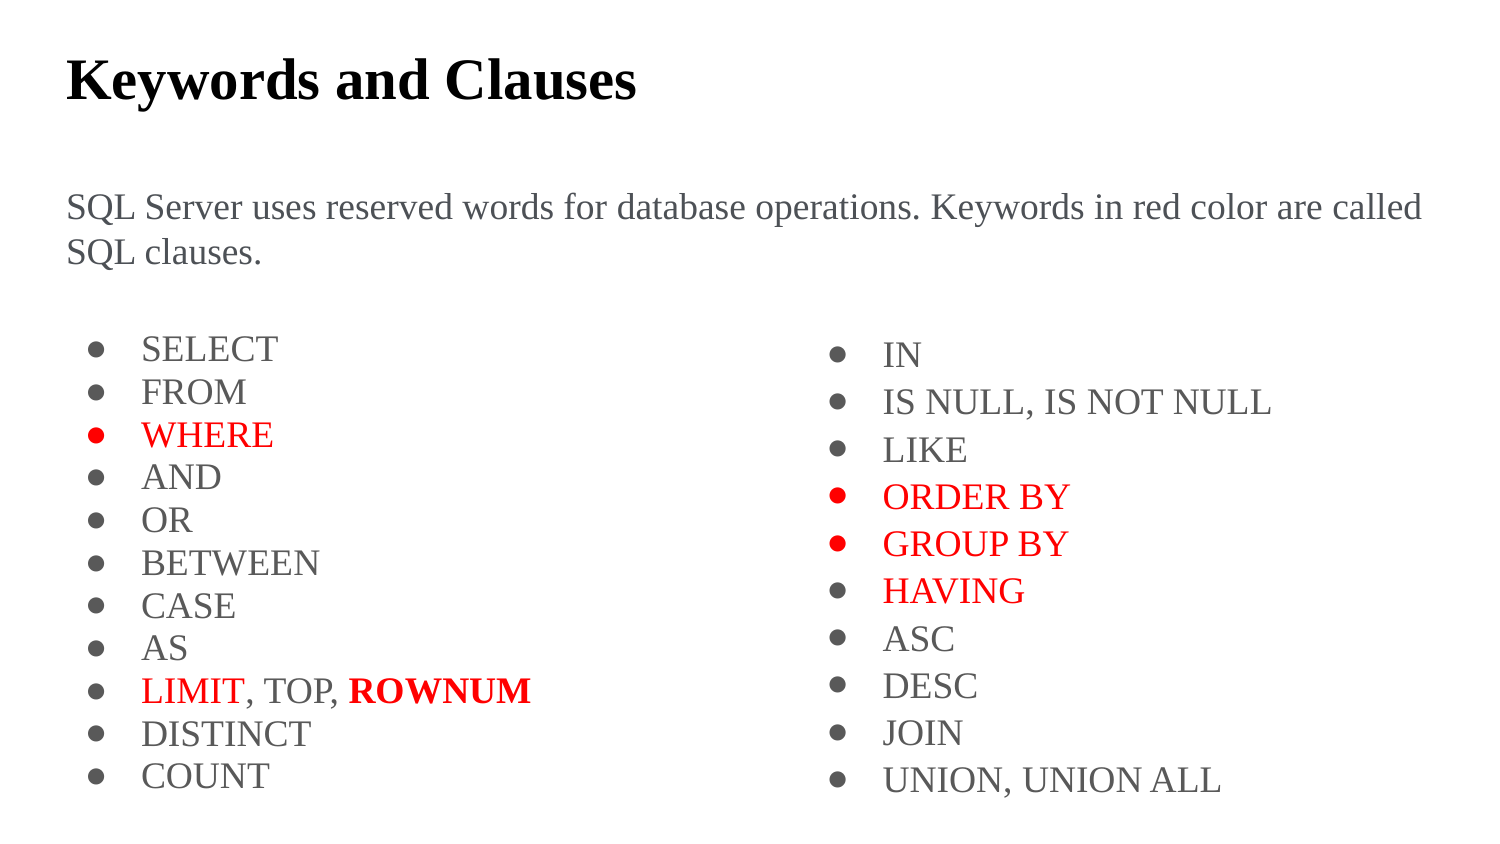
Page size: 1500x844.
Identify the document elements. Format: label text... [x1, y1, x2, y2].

list SELECT FROM WHERE AND OR BETWEEN CASE AS LIMIT, TOP, ROWNUM DISTINCT COUNT [51, 312, 708, 834]
list IN IS NULL, IS NOT NULL LIKE ORDER BY GROUP BY HAVING ASC DESC JOIN UNION, UNION ALL [792, 312, 1449, 834]
title Keywords and Clauses SQL Server uses reserved words for database operations. Keywords in red color are called SQL clauses. [51, 26, 1449, 294]
